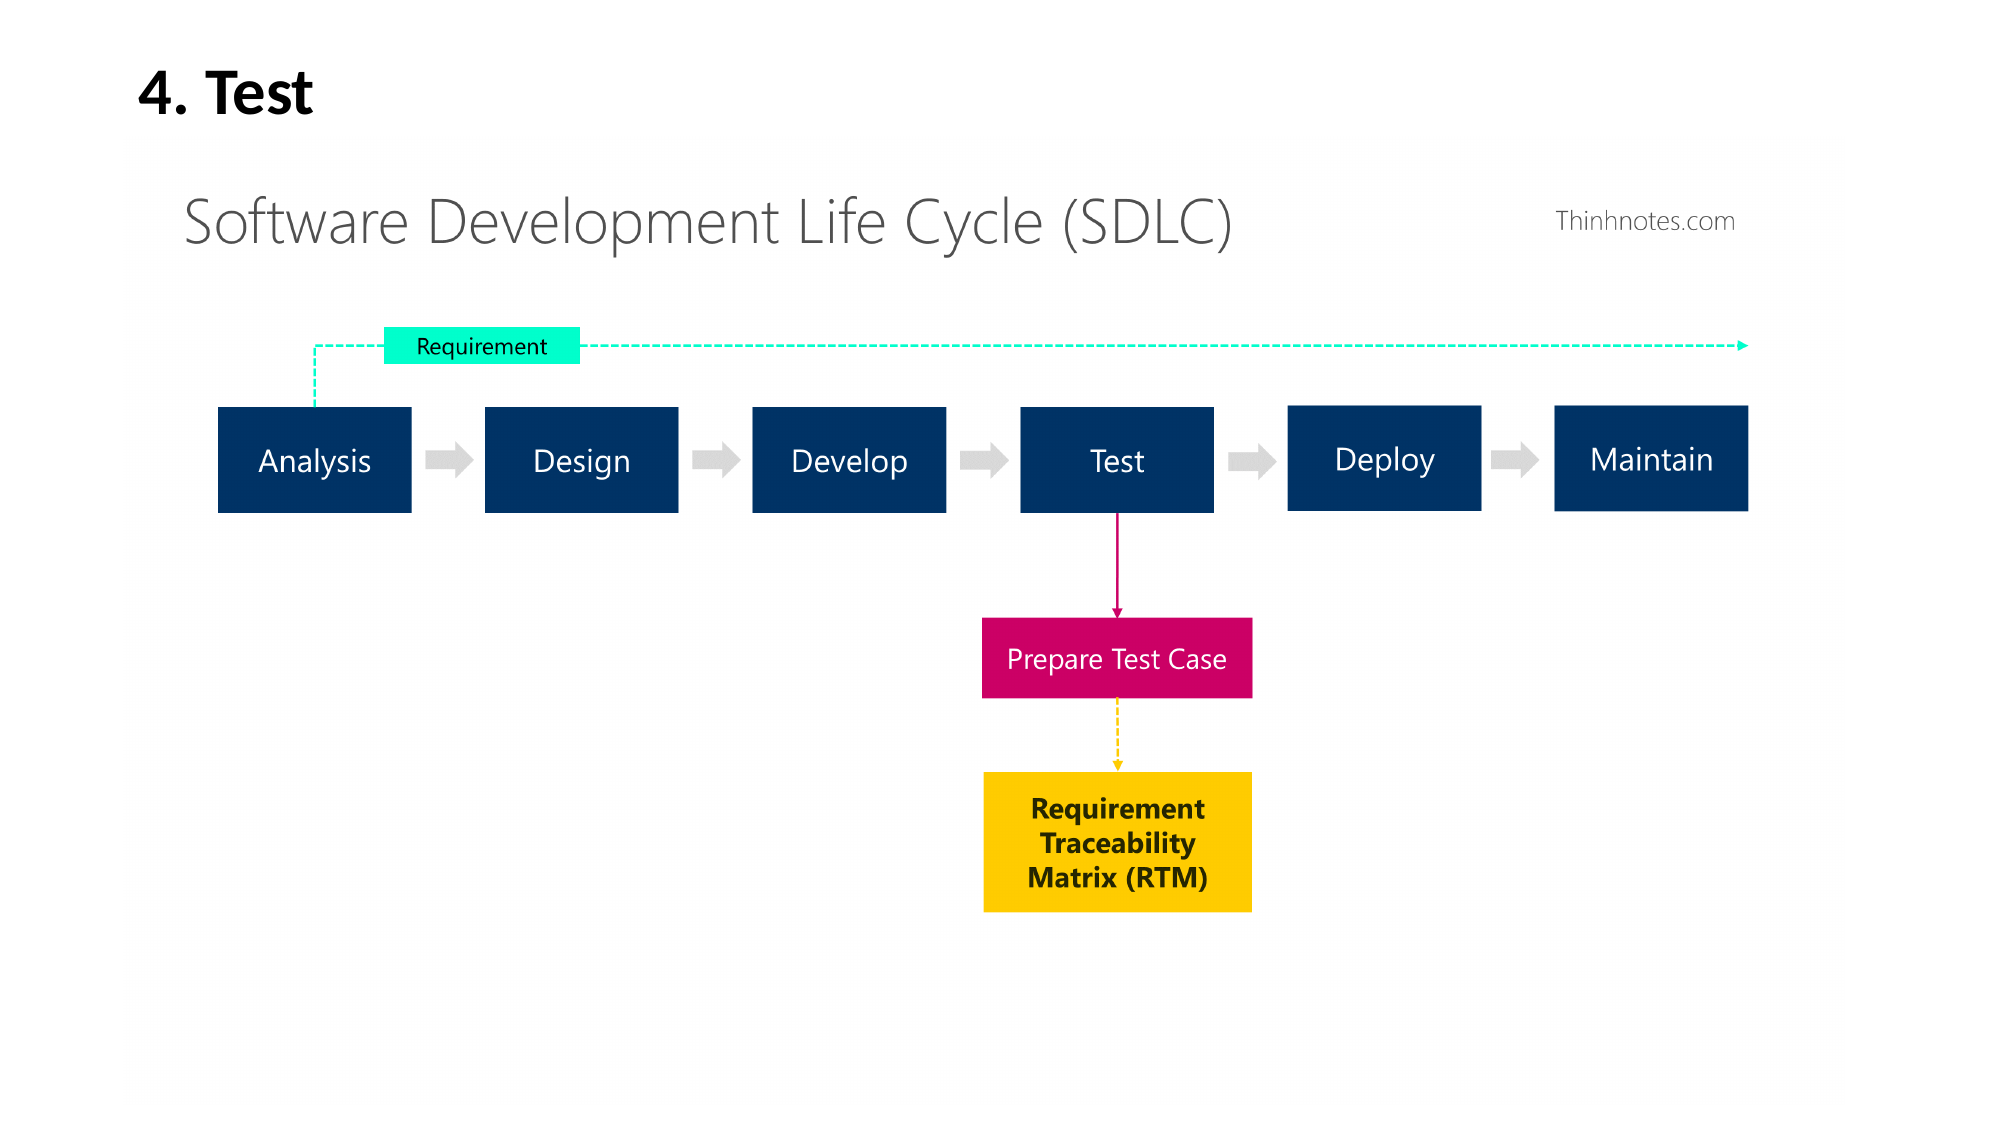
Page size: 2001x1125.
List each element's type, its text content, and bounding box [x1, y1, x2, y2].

text_box 4. Test [123, 40, 1638, 136]
picture [123, 136, 1845, 1105]
